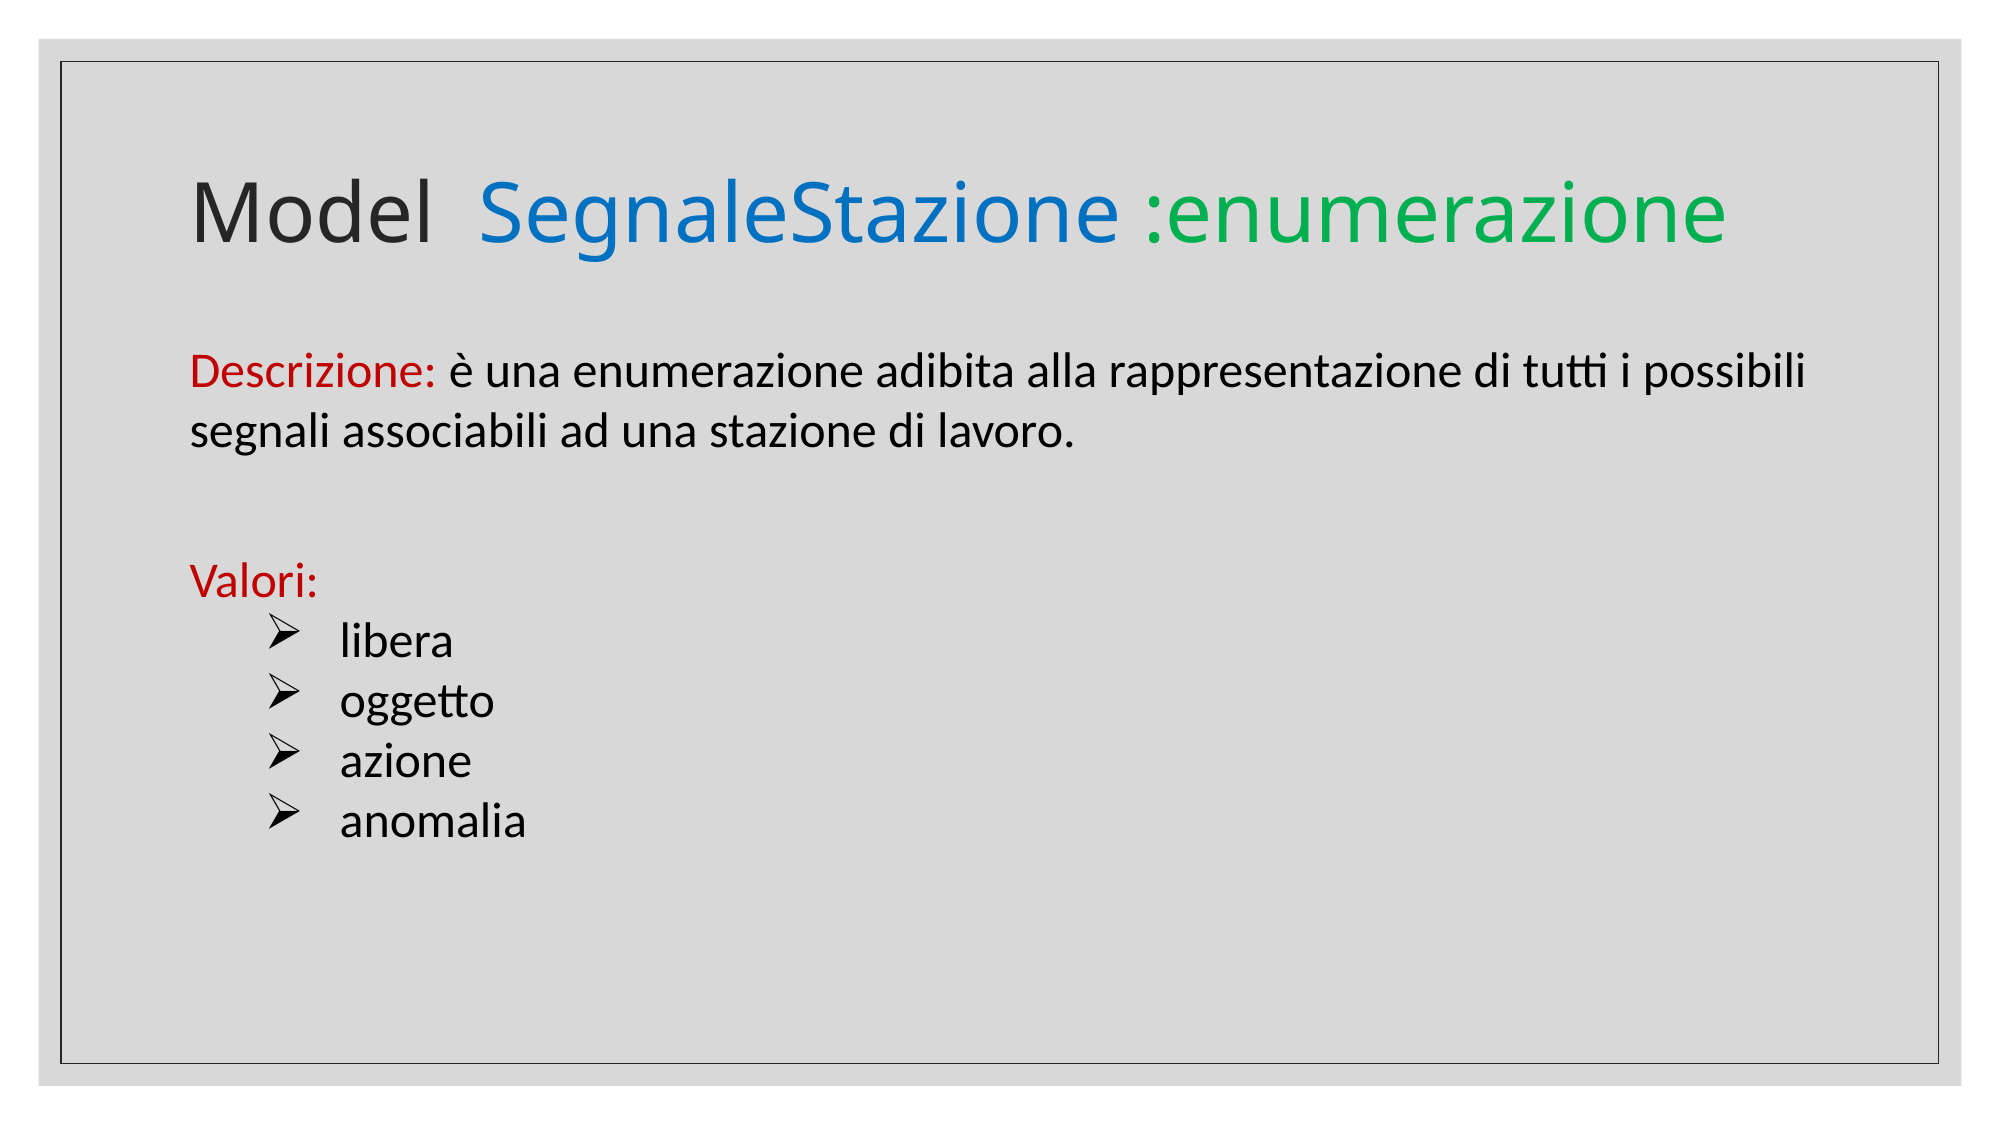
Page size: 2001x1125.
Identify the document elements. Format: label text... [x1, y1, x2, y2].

text_box Descrizione: è una enumerazione adibita alla rappresentazione di tutti i possibili segnali associabili ad una stazione di lavoro. Valori: libera oggetto azione anomalia [174, 330, 1825, 856]
title Model SegnaleStazione :enumerazione [174, 102, 1825, 328]
